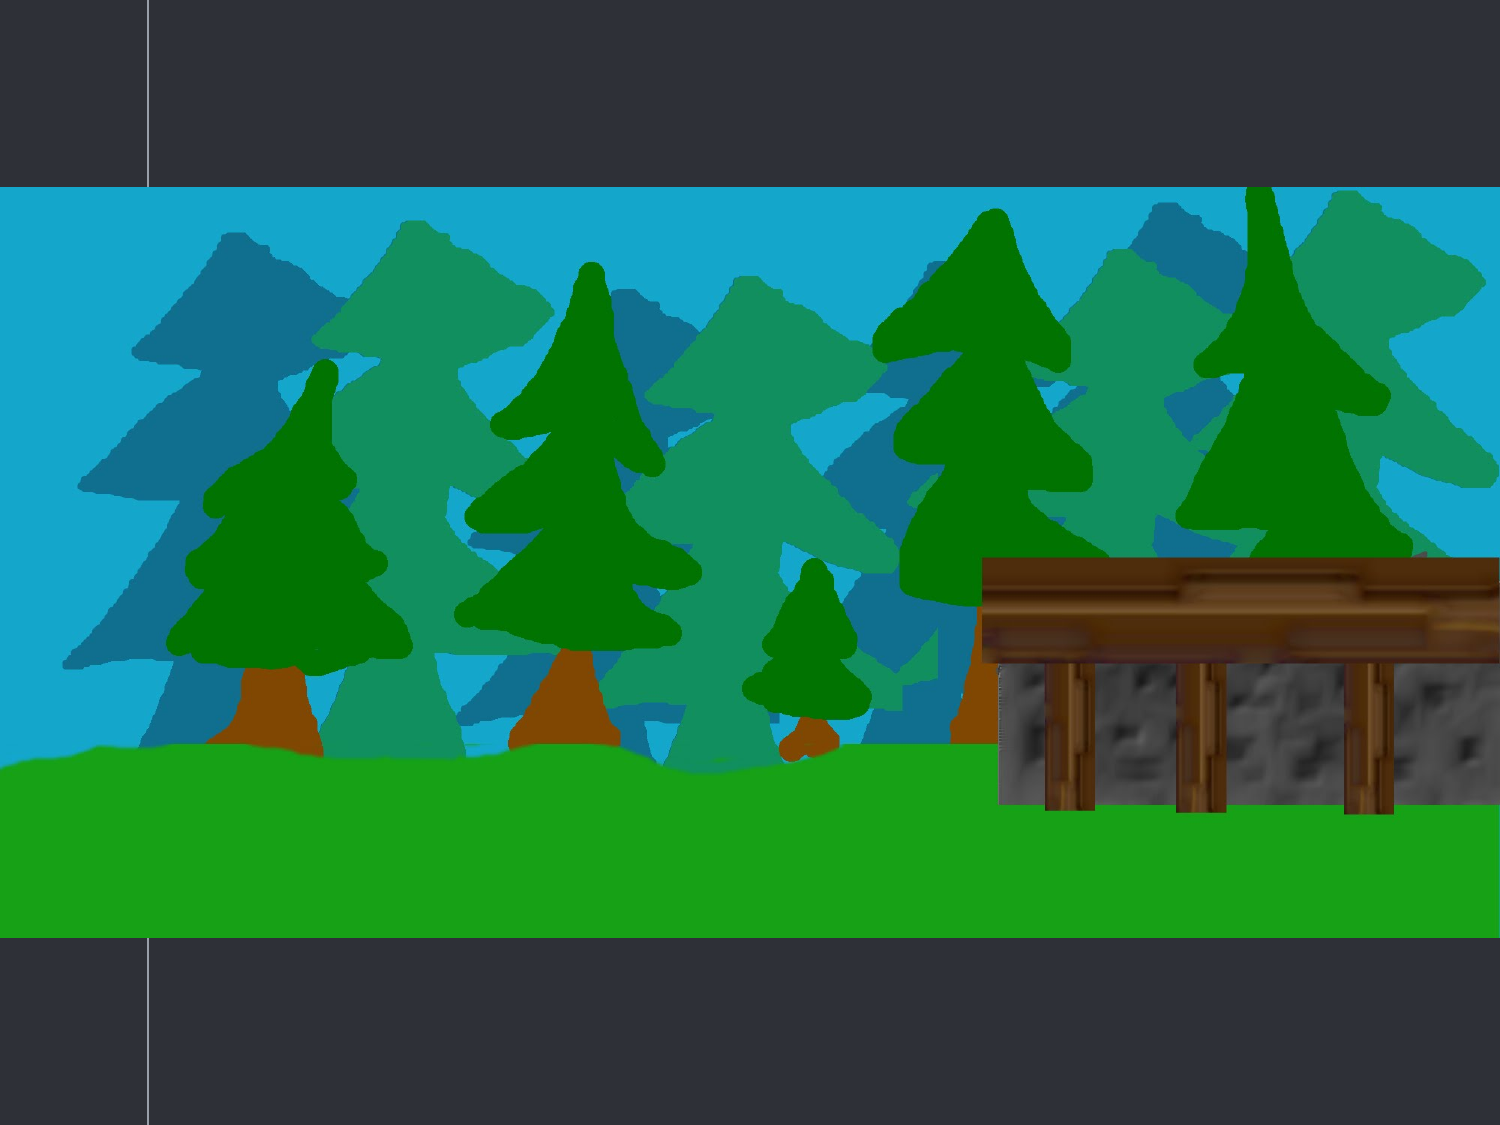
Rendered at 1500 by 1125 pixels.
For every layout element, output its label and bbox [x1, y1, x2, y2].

picture [0, 187, 1500, 938]
